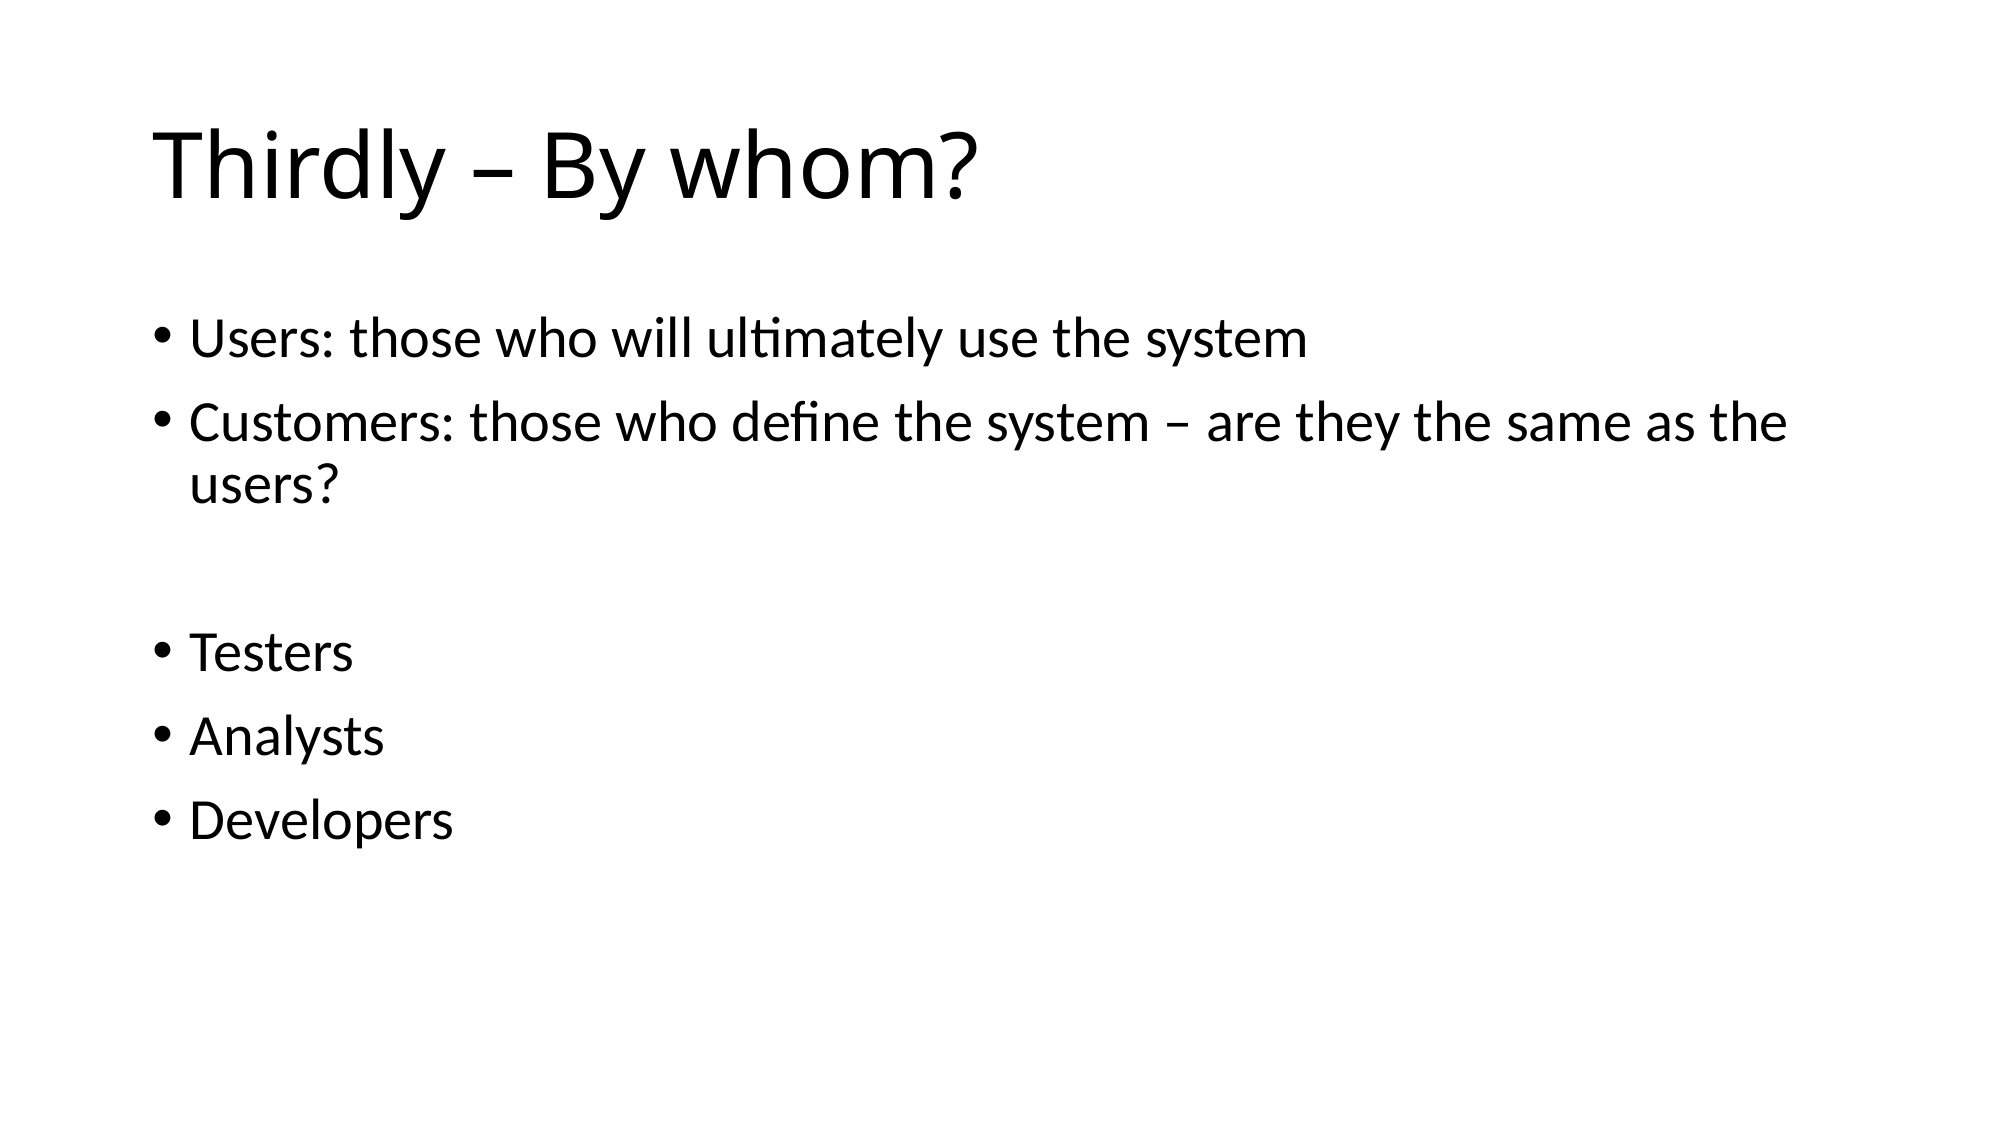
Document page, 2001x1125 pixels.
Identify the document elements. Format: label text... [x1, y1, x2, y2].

list Users: those who will ultimately use the system Customers: those who define the system – are they the same as the users? Testers Analysts Developers [137, 299, 1863, 1014]
title Thirdly – By whom? [137, 59, 1863, 278]
